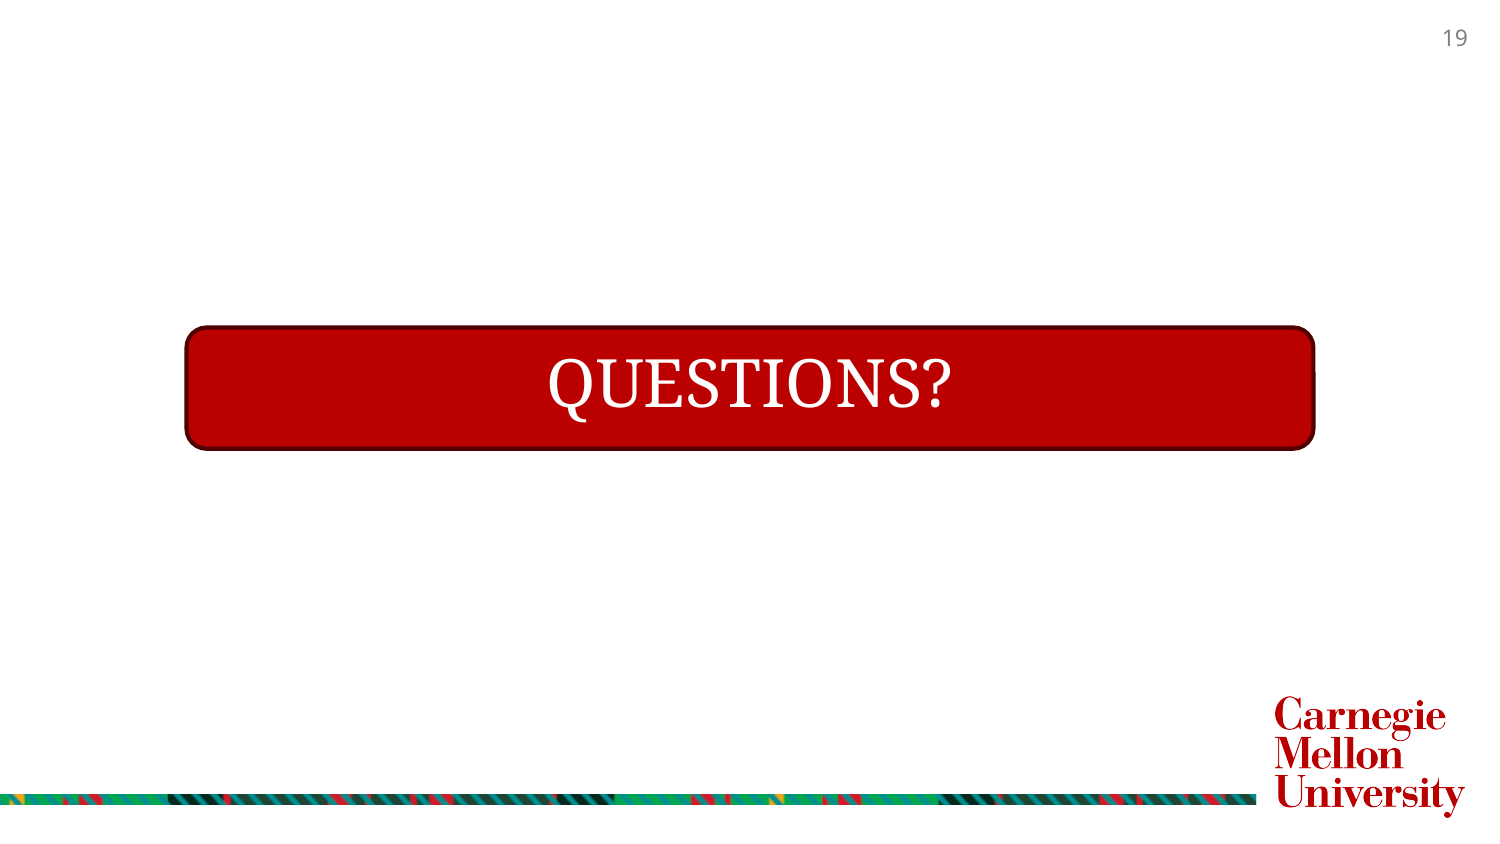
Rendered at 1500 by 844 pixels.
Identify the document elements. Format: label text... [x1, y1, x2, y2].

picture [1275, 696, 1465, 818]
text_box QUESTIONS? [184, 325, 1316, 451]
picture [0, 794, 1257, 805]
